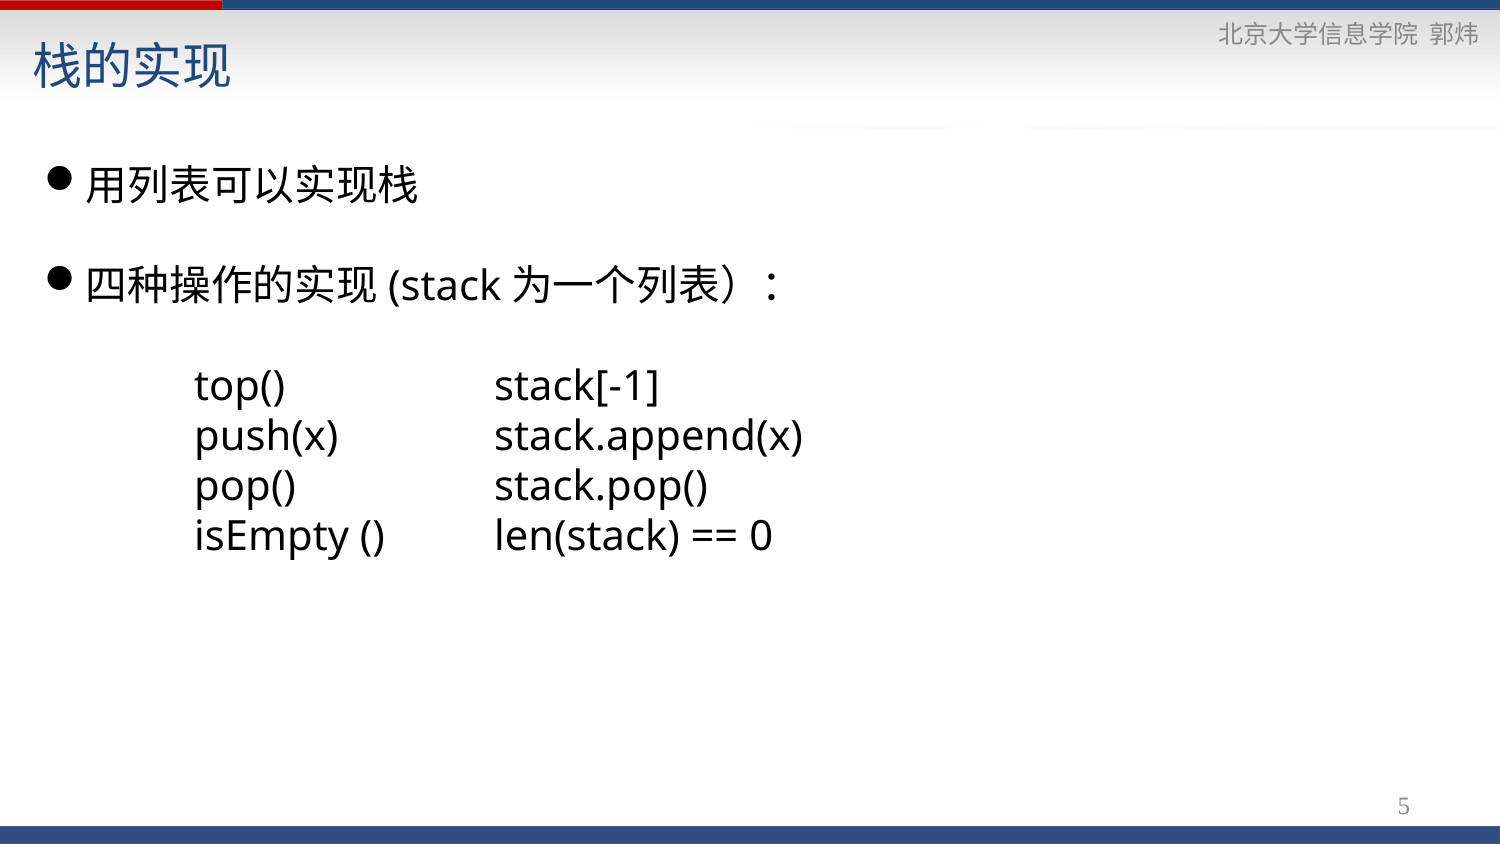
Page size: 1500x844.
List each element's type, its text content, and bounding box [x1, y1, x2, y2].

text_box 5 [1074, 782, 1425, 828]
text_box 用列表可以实现栈 四种操作的实现(stack为一个列表）： top() stack[-1] push(x) stack.append(x) pop() stack.pop() isEmpty () len(stack) == 0 [29, 101, 1483, 767]
picture [0, 10, 1500, 129]
title 栈的实现 [17, 20, 1389, 109]
